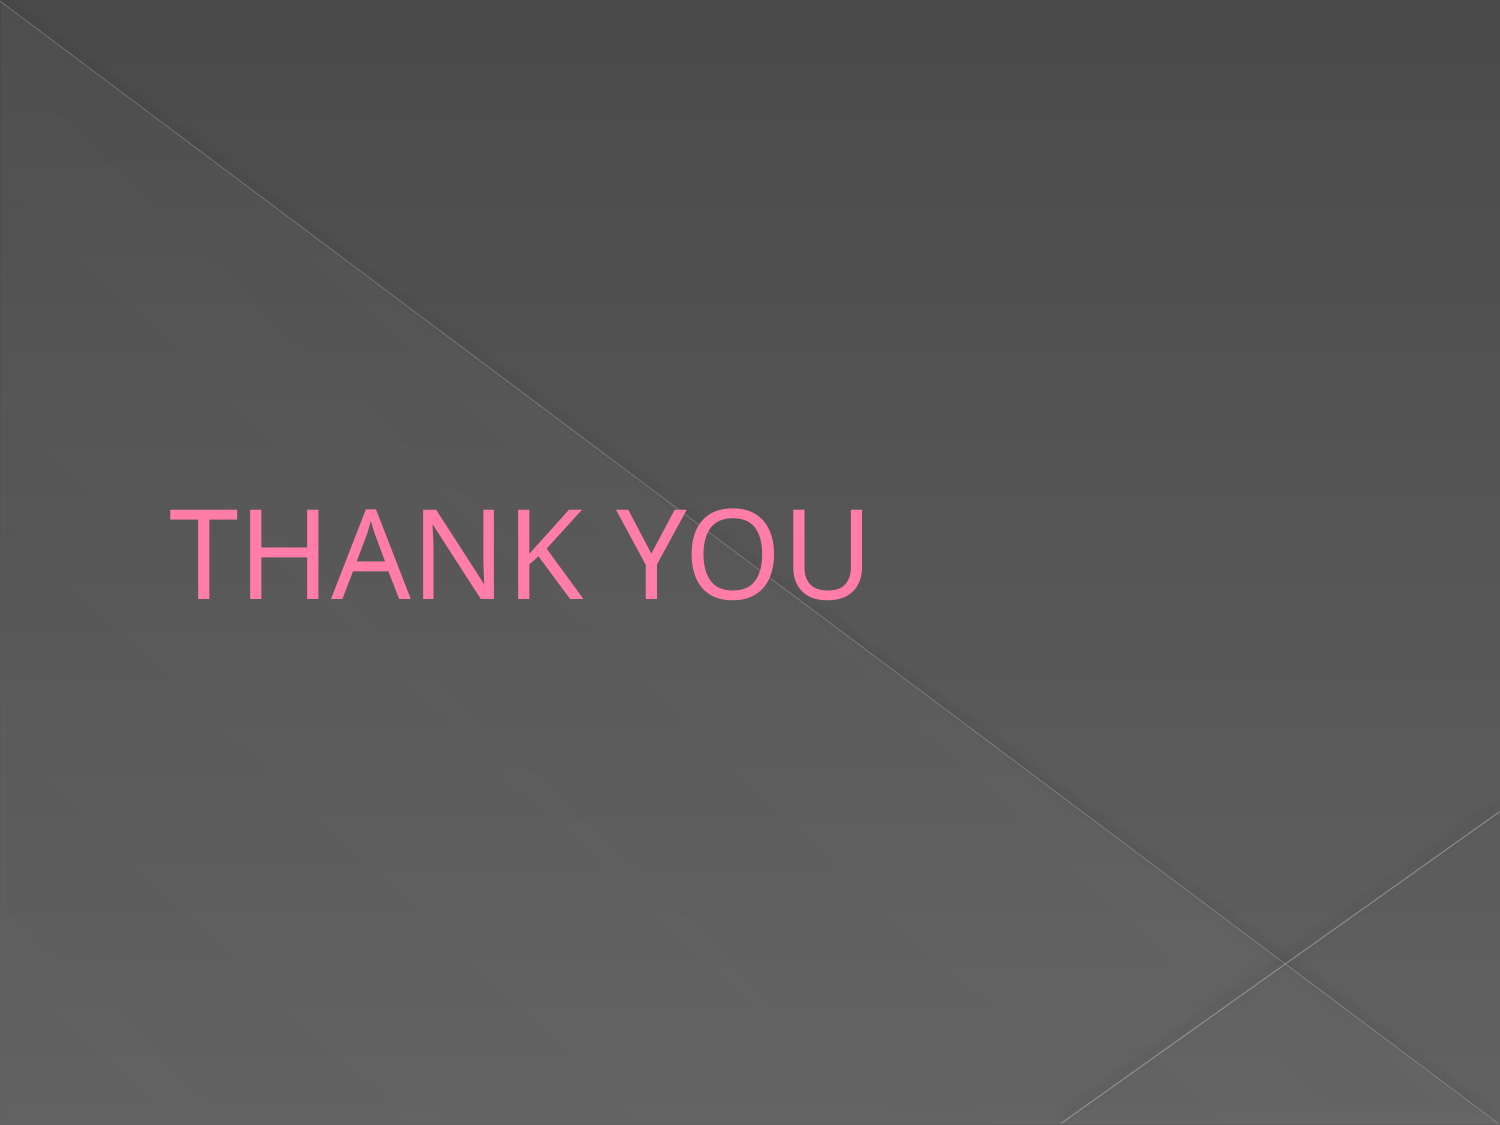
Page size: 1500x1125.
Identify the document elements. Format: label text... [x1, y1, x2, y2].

title THANK YOU [75, 45, 1425, 1055]
